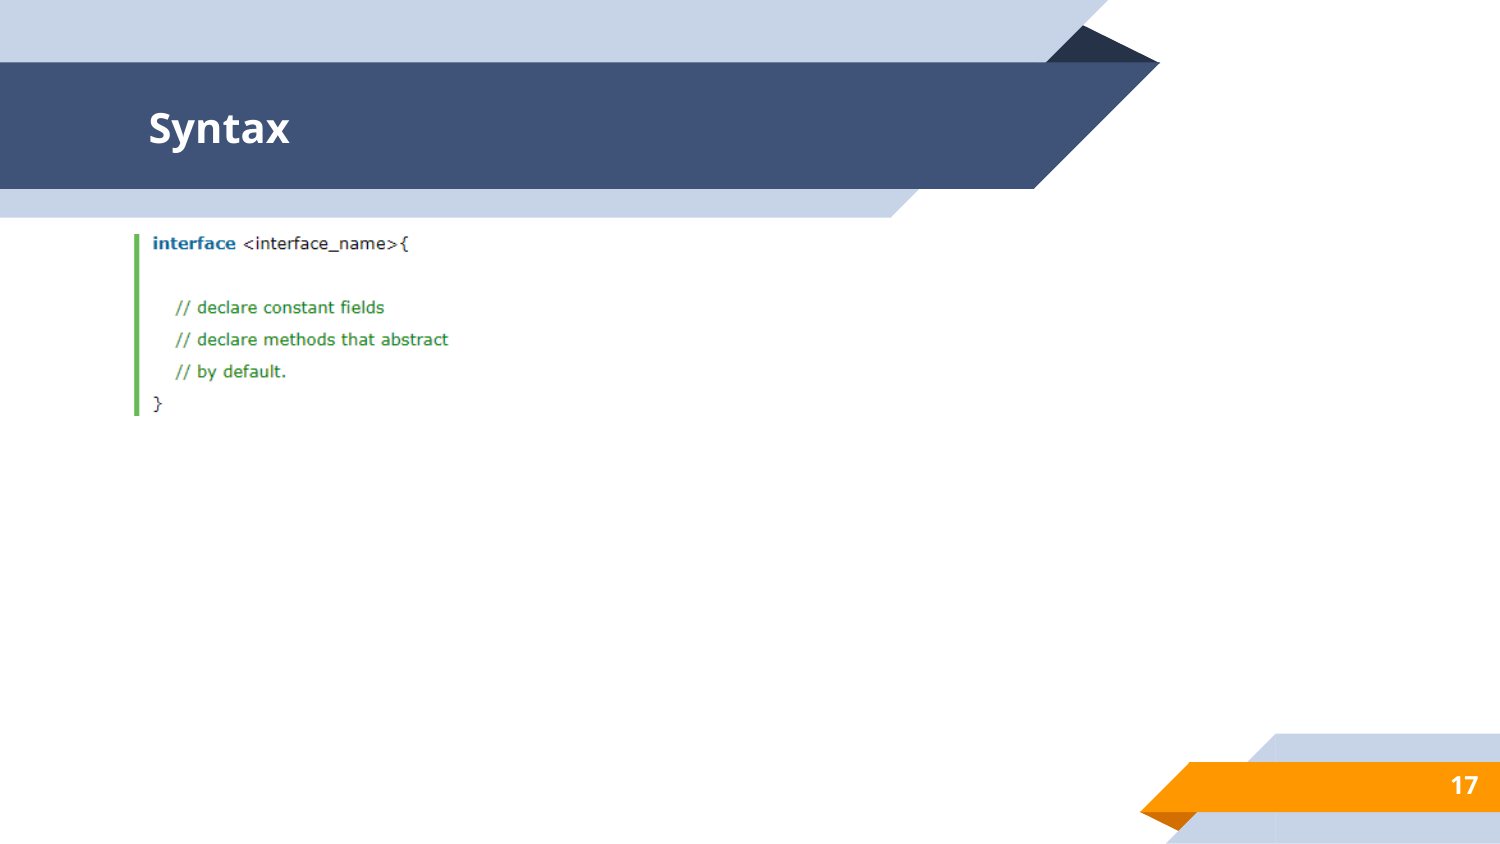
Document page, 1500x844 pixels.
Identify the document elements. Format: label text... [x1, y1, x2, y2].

picture [133, 234, 463, 416]
slide_number 17 [1249, 760, 1494, 813]
title Syntax [133, 64, 997, 190]
